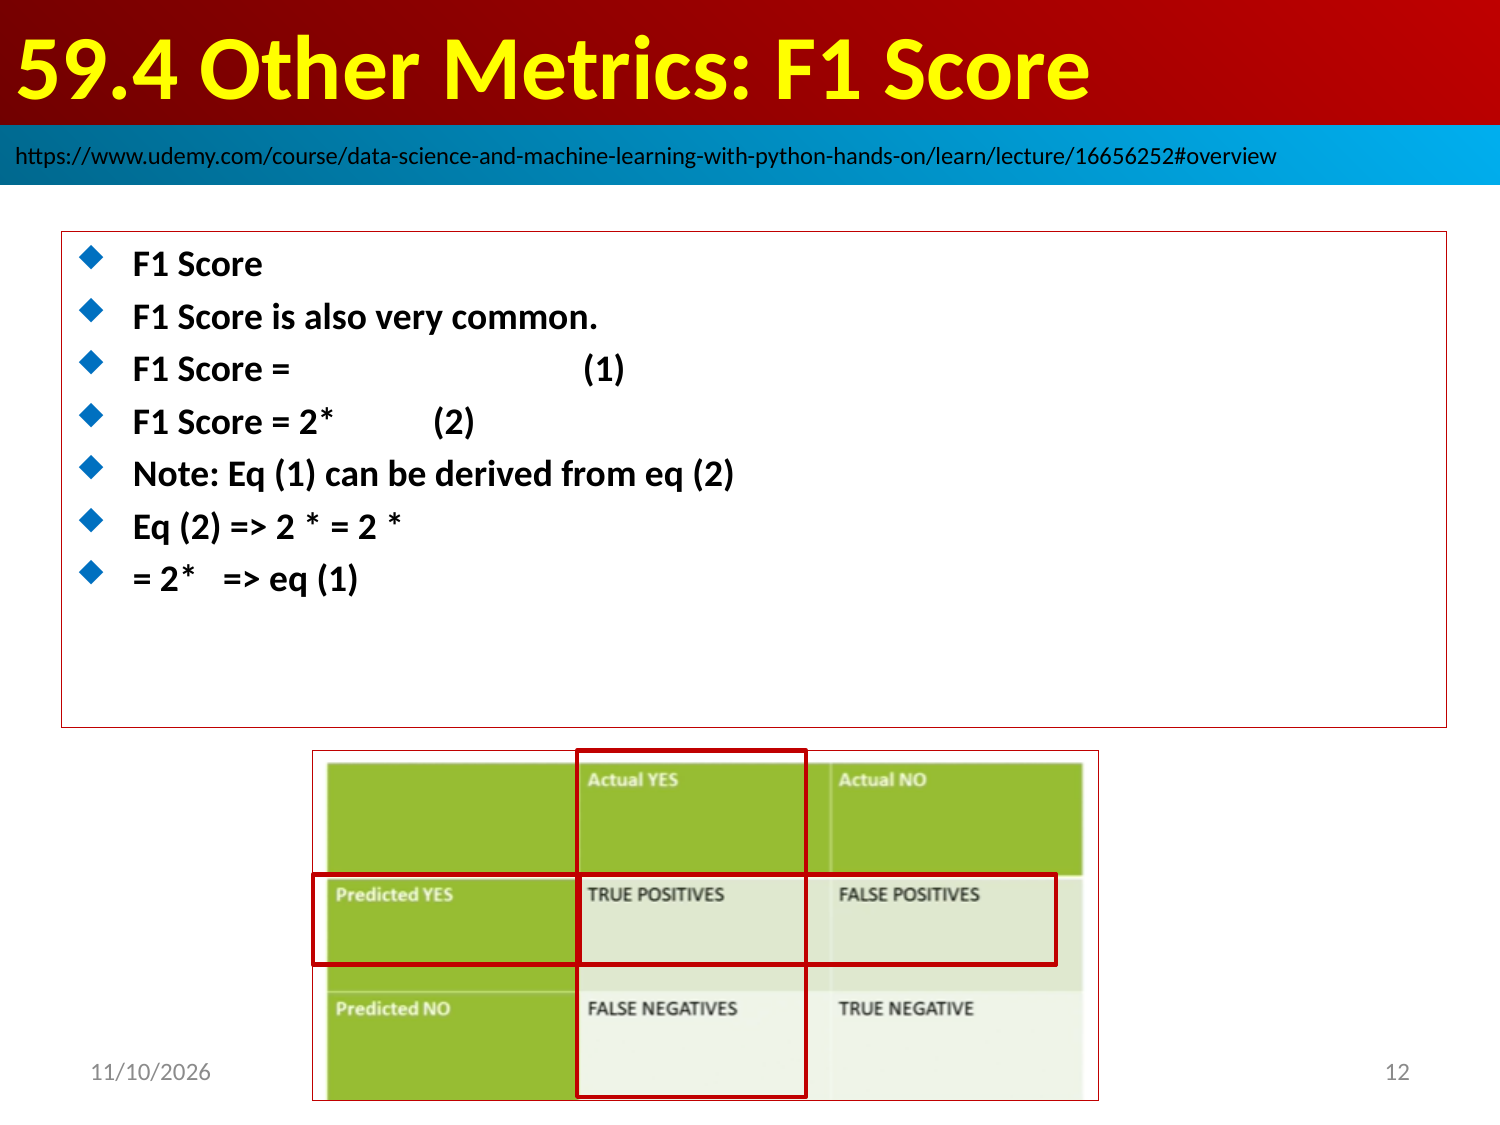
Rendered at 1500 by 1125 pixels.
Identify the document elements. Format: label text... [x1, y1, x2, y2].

title 59.4 Other Metrics: F1 Score [0, 0, 1500, 125]
picture [312, 750, 1100, 1101]
slide_number 12 [1104, 1040, 1425, 1101]
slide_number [75, 1040, 307, 1101]
text_box https://www.udemy.com/course/data-science-and-machine-learning-with-python-hands-on/learn/lecture/16656252#overview [0, 125, 1500, 185]
